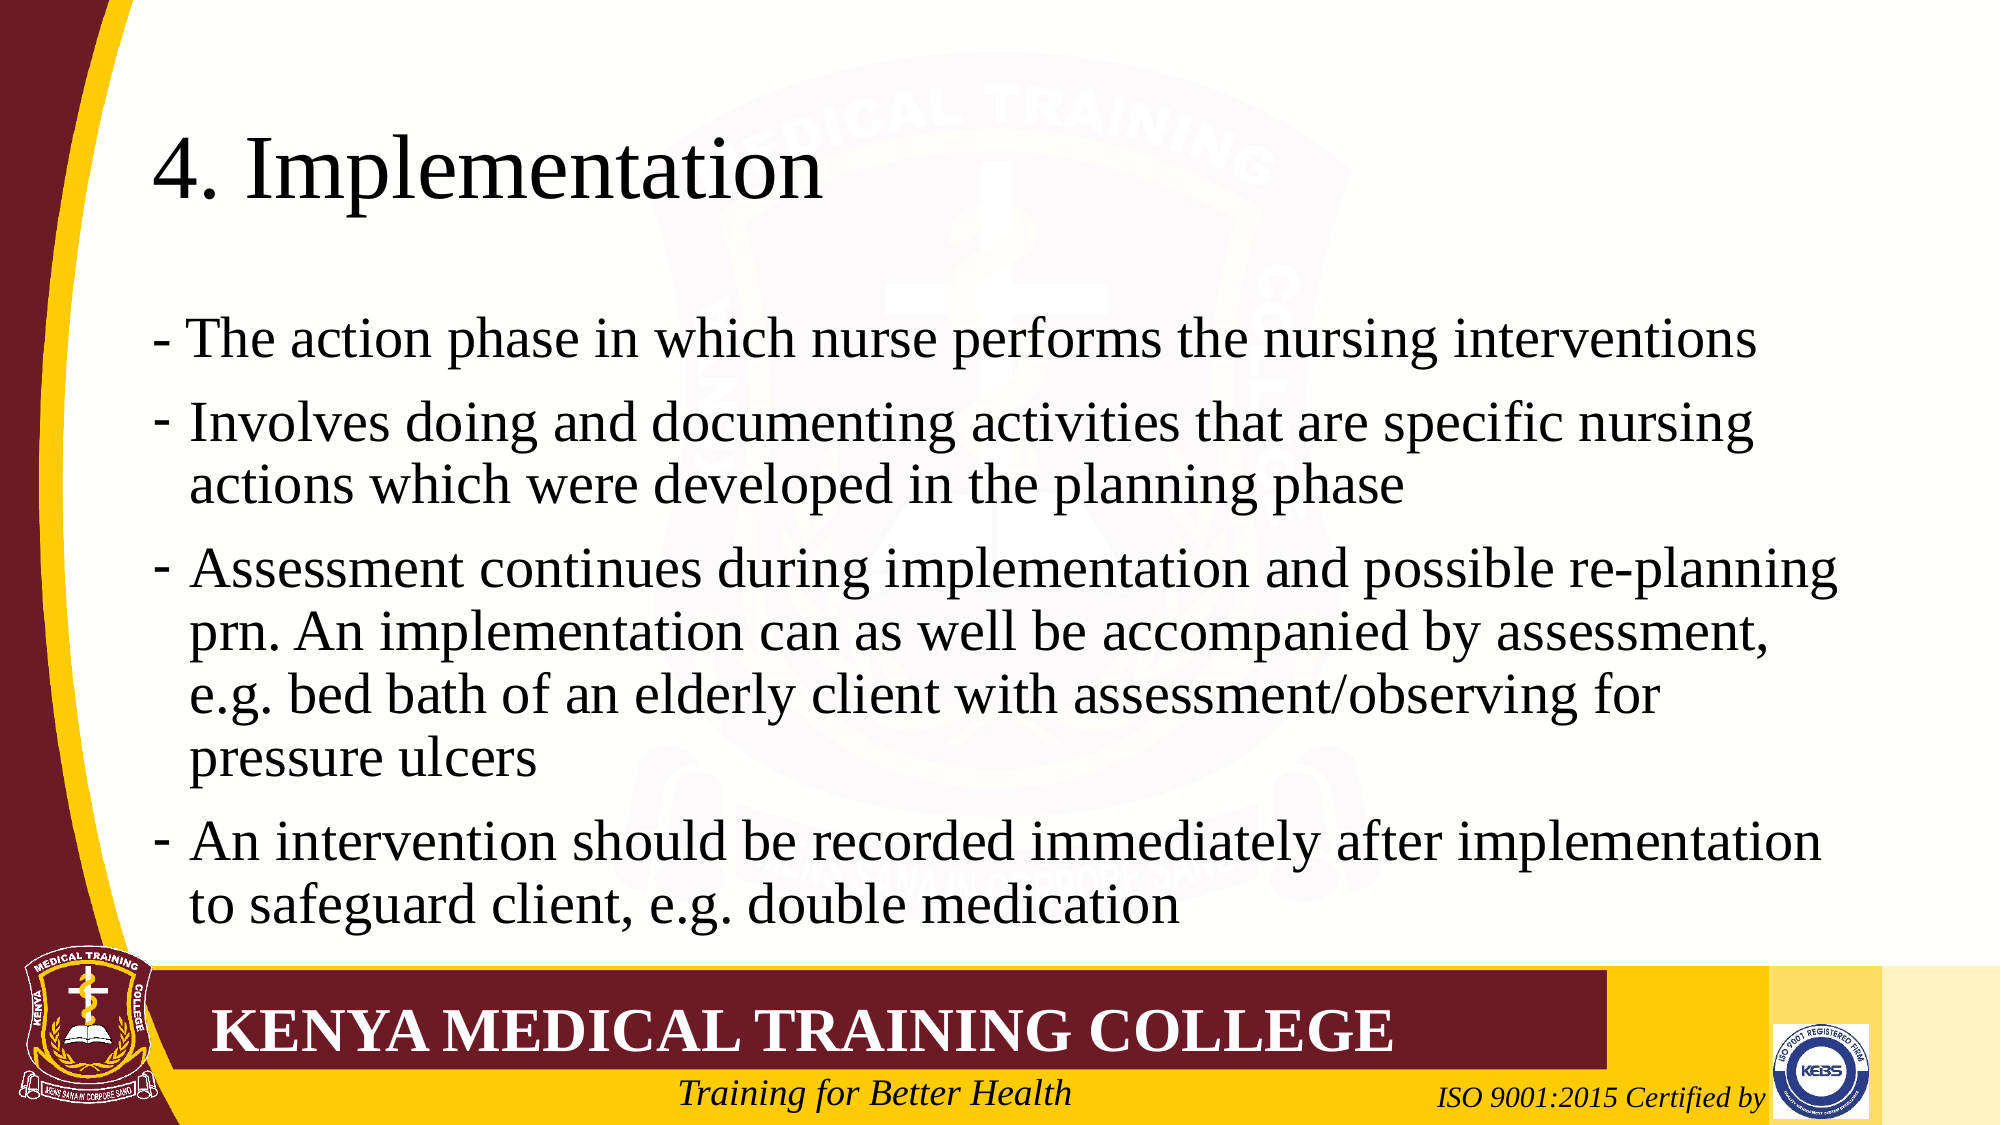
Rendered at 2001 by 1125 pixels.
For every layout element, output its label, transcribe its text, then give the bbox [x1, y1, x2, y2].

title 4. Implementation [137, 59, 1863, 278]
picture [0, 0, 2000, 1125]
list - The action phase in which nurse performs the nursing interventions Involves doing and documenting activities that are specific nursing actions which were developed in the planning phase Assessment continues during implementation and possible re-planning prn. An implementation can as well be accompanied by assessment, e.g. bed bath of an elderly client with assessment/observing for pressure ulcers An intervention should be recorded immediately after implementation to safeguard client, e.g. double medication [137, 299, 1863, 1014]
